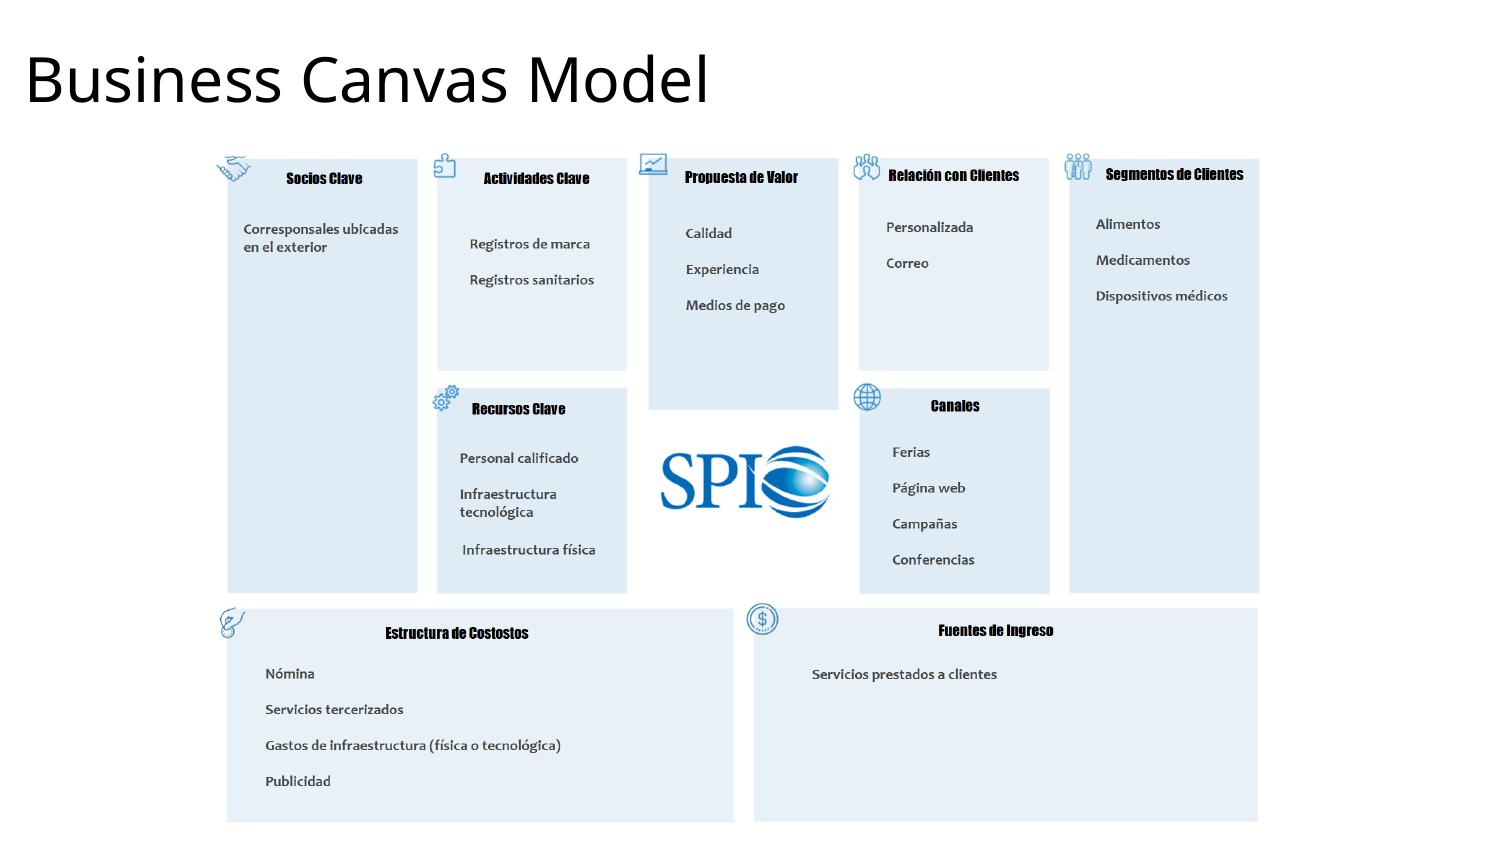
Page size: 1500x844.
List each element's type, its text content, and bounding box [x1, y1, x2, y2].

title Business Canvas Model [9, 6, 990, 131]
picture [208, 140, 1292, 844]
